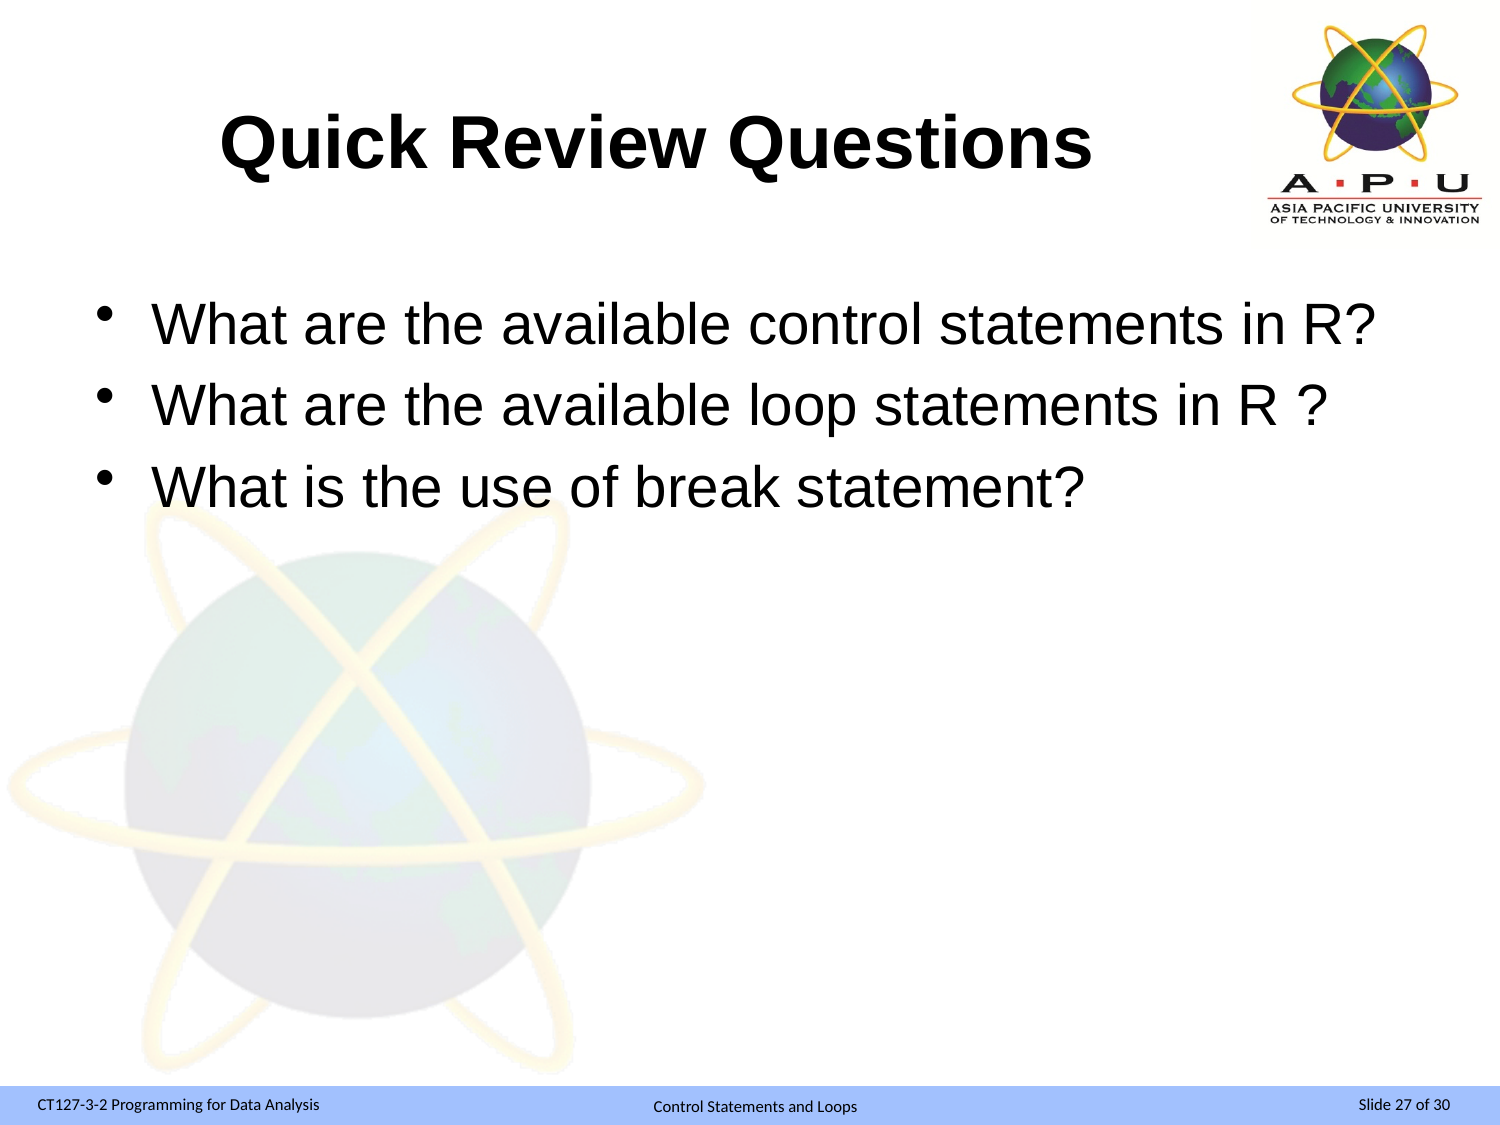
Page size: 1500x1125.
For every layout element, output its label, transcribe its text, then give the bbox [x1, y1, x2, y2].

list What are the available control statements in R? What are the available loop statements in R ? What is the use of break statement? [79, 278, 1473, 563]
title Quick Review Questions [79, 45, 1235, 233]
picture [1251, 0, 1500, 249]
